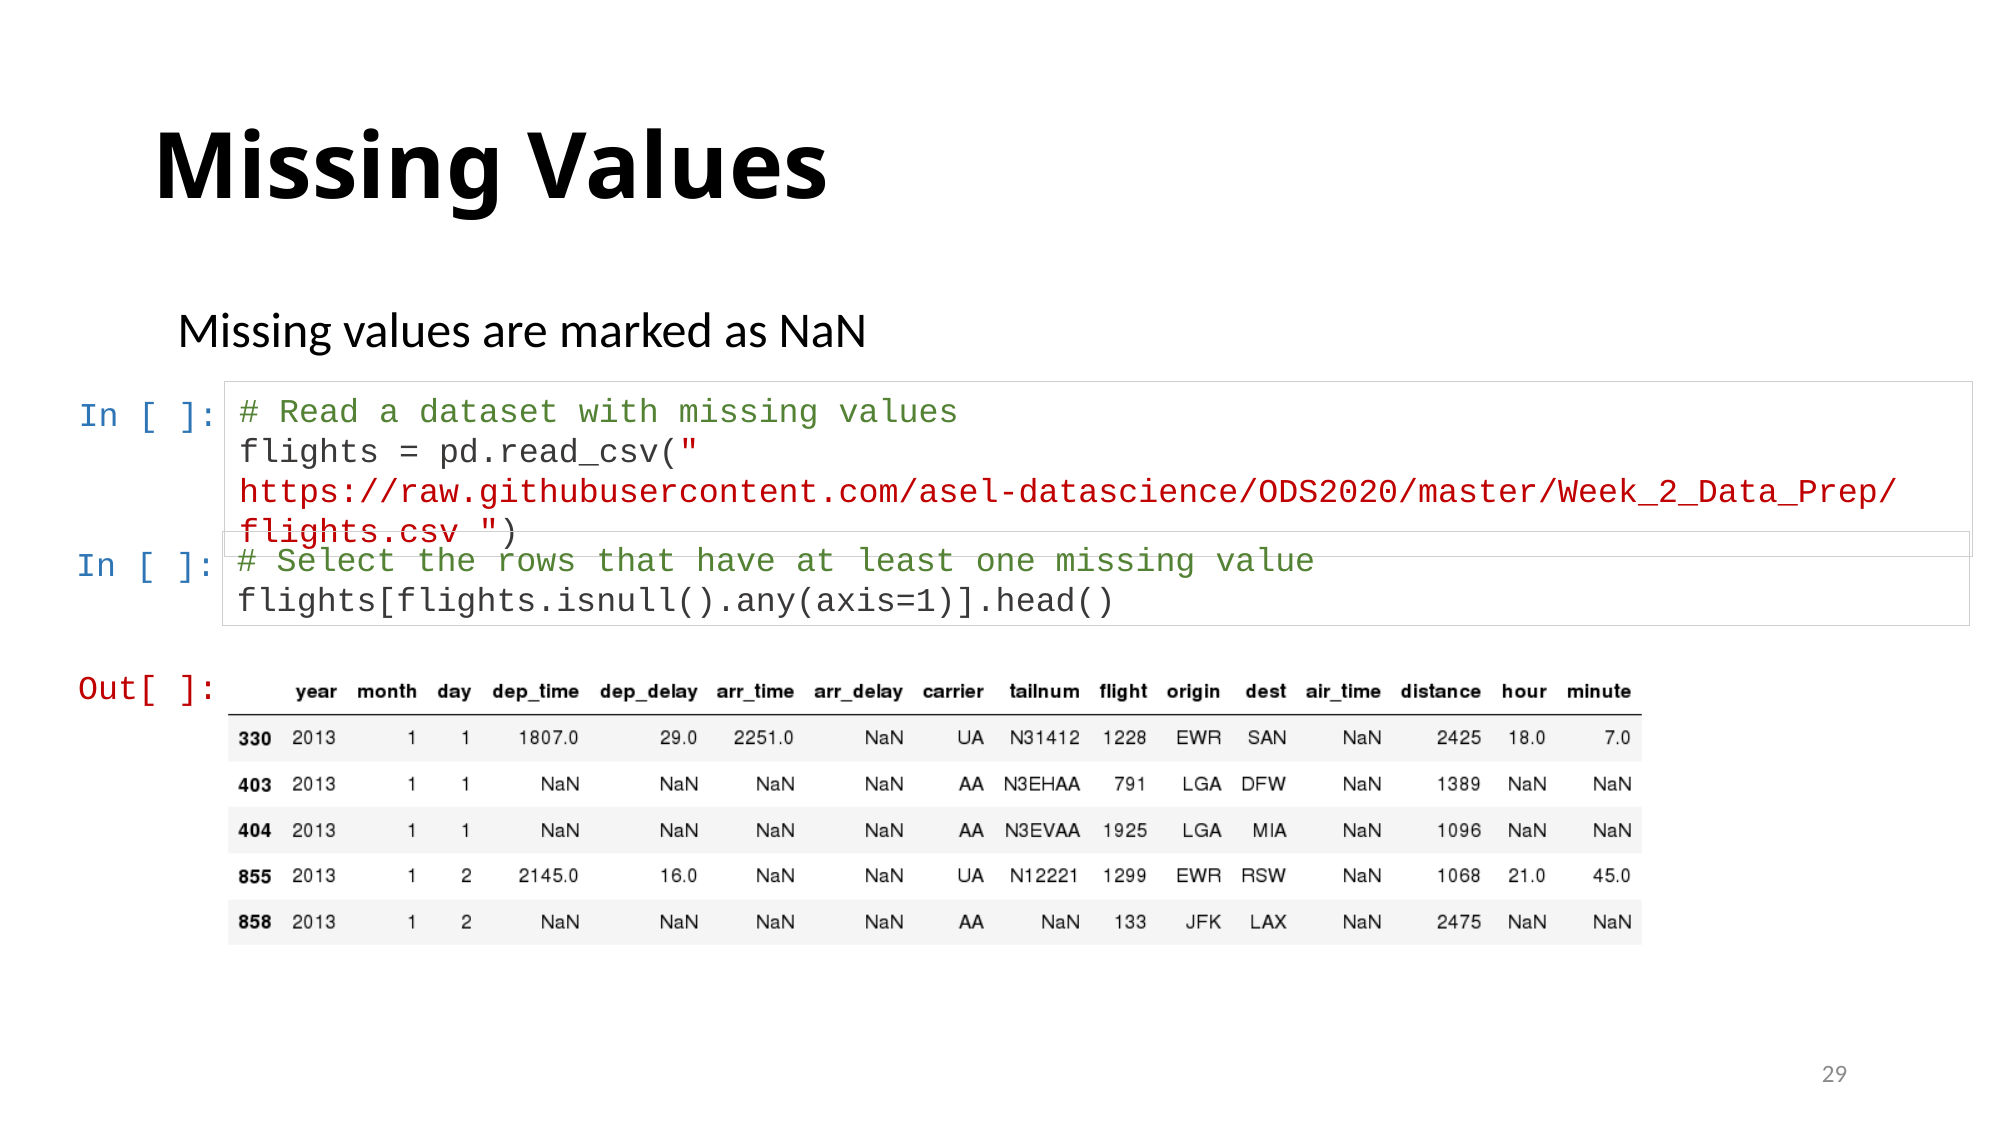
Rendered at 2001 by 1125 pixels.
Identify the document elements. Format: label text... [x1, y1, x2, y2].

slide_number 29 [1412, 1042, 1863, 1103]
text_box Out[ ]: [0, 654, 1766, 715]
text_box Missing values are marked as NaN [162, 290, 1872, 366]
text_box In [ ]: [0, 381, 224, 442]
title Missing Values [137, 59, 1863, 278]
text_box # Select the rows that have at least one missing value flights[flights.isnull().any(axis=1)].head() [222, 531, 1970, 626]
text_box In [ ]: [0, 531, 222, 591]
text_box # Read a dataset with missing values flights = pd.read_csv(" https://raw.githubusercontent.com/asel-datascience/ODS2020/master/Week_2_Data_Prep/flights.csv ") [224, 381, 1973, 557]
picture [222, 669, 1657, 955]
